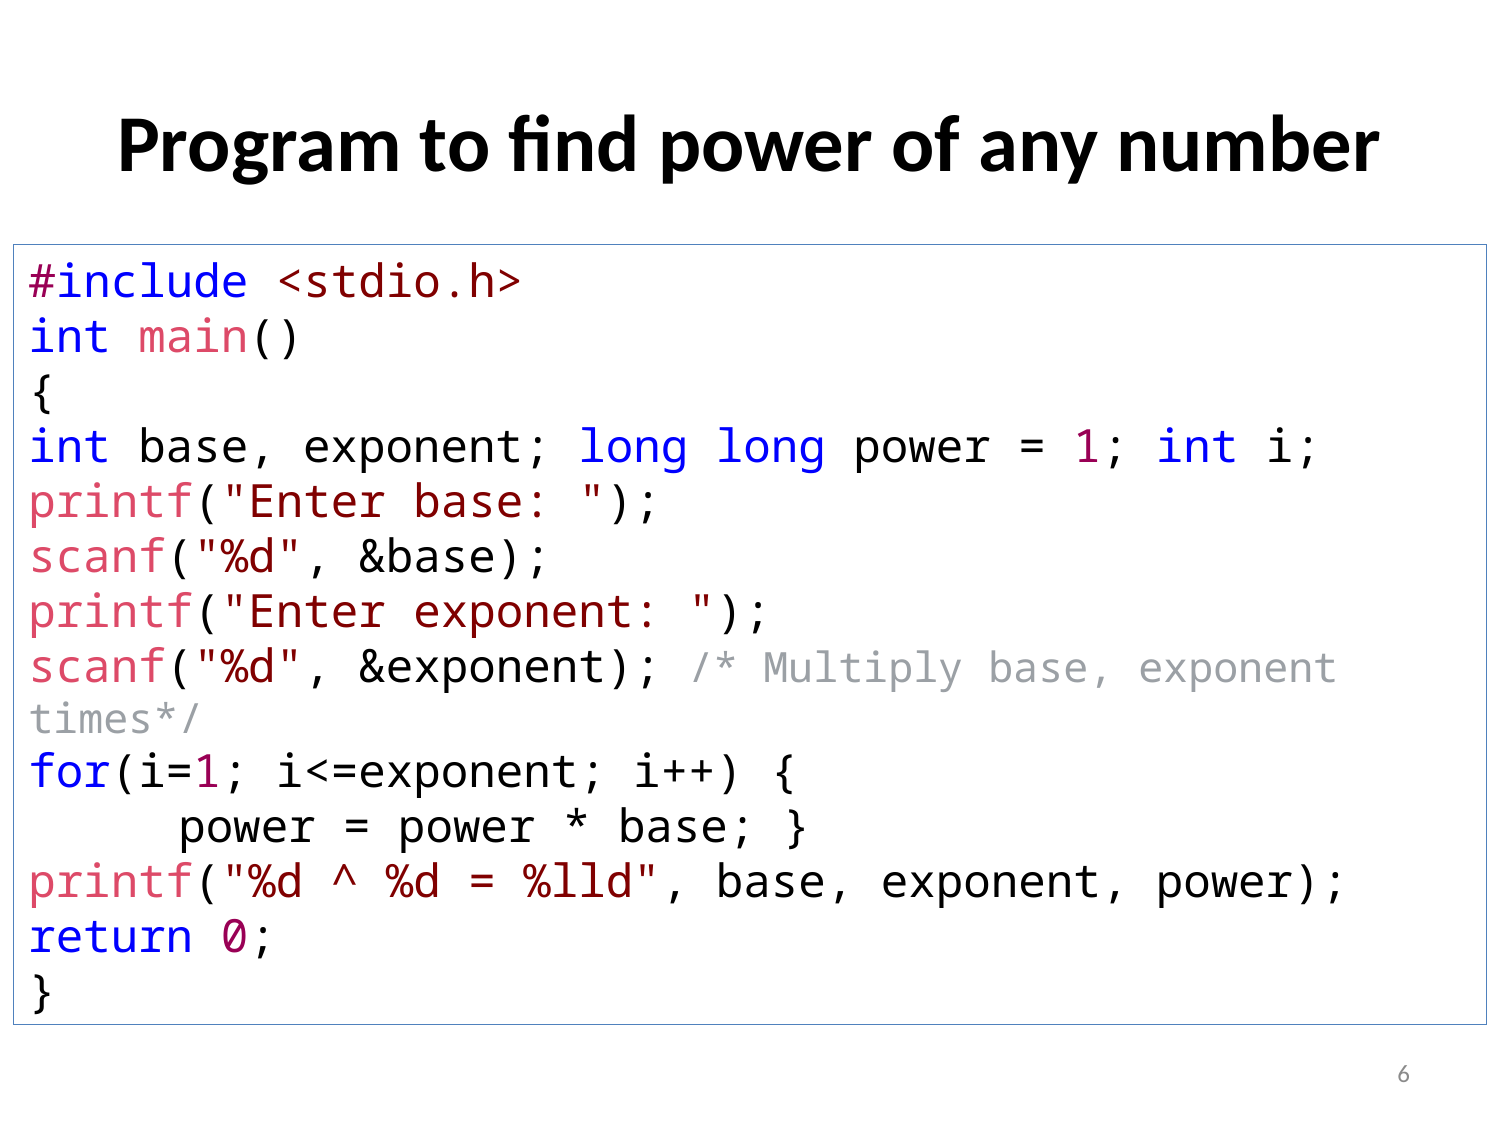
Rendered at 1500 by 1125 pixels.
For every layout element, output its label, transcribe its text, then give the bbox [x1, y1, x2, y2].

title Program to find power of any number [75, 45, 1425, 233]
slide_number 6 [1074, 1042, 1425, 1103]
text_box #include <stdio.h> int main() { int base, exponent; long long power = 1; int i; printf("Enter base: "); scanf("%d", &base); printf("Enter exponent: "); scanf("%d", &exponent); /* Multiply base, exponent times*/ for(i=1; i<=exponent; i++) { power = power * base; } printf("%d ^ %d = %lld", base, exponent, power); return 0; } [13, 244, 1487, 1025]
